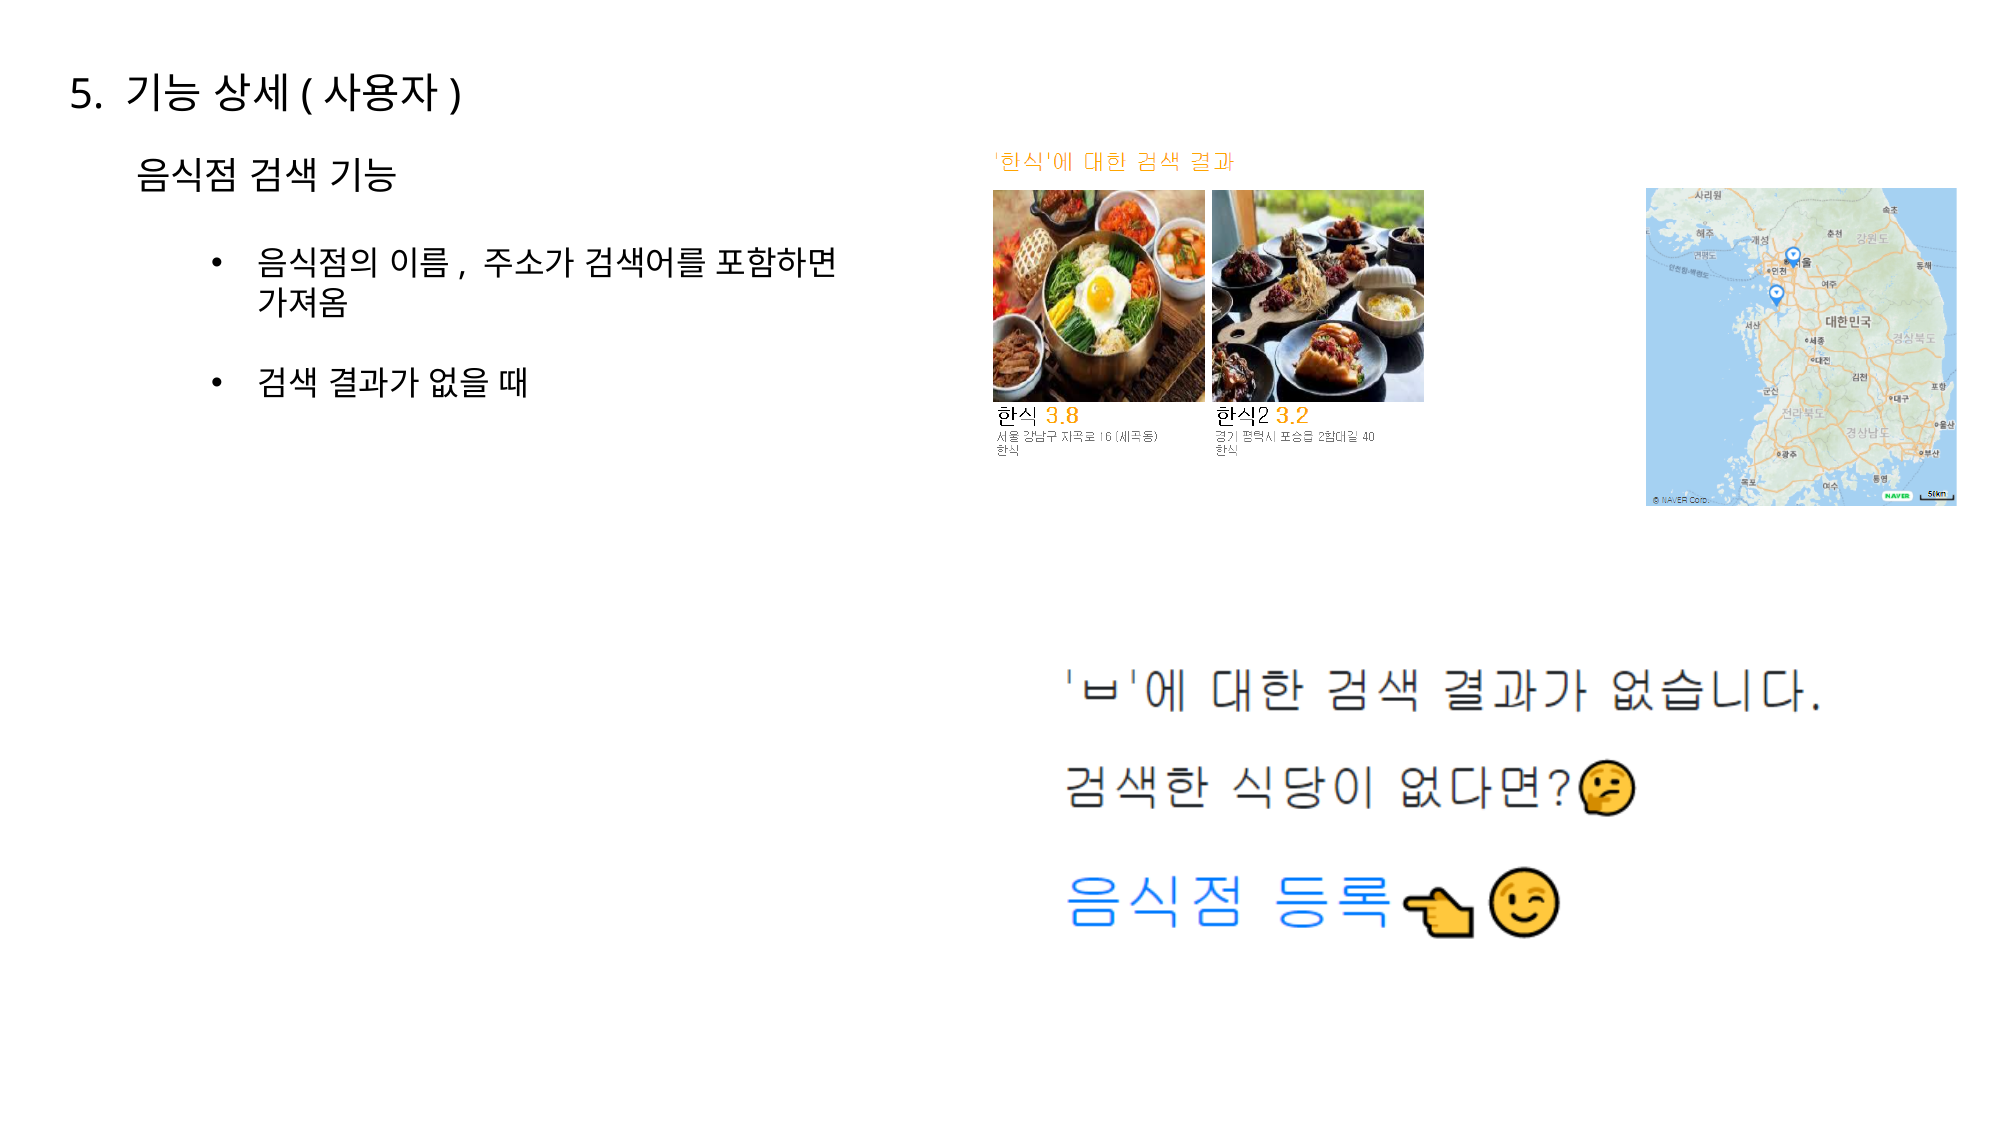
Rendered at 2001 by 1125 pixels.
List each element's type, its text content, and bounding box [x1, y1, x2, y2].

picture [916, 593, 1987, 1061]
picture [989, 145, 1957, 519]
text_box 음식점 검색 기능 음식점의 이름, 주소가 검색어를 포함하면 가져옴 검색 결과가 없을 때 [121, 145, 917, 455]
text_box 5. 기능 상세(사용자) [54, 59, 477, 124]
